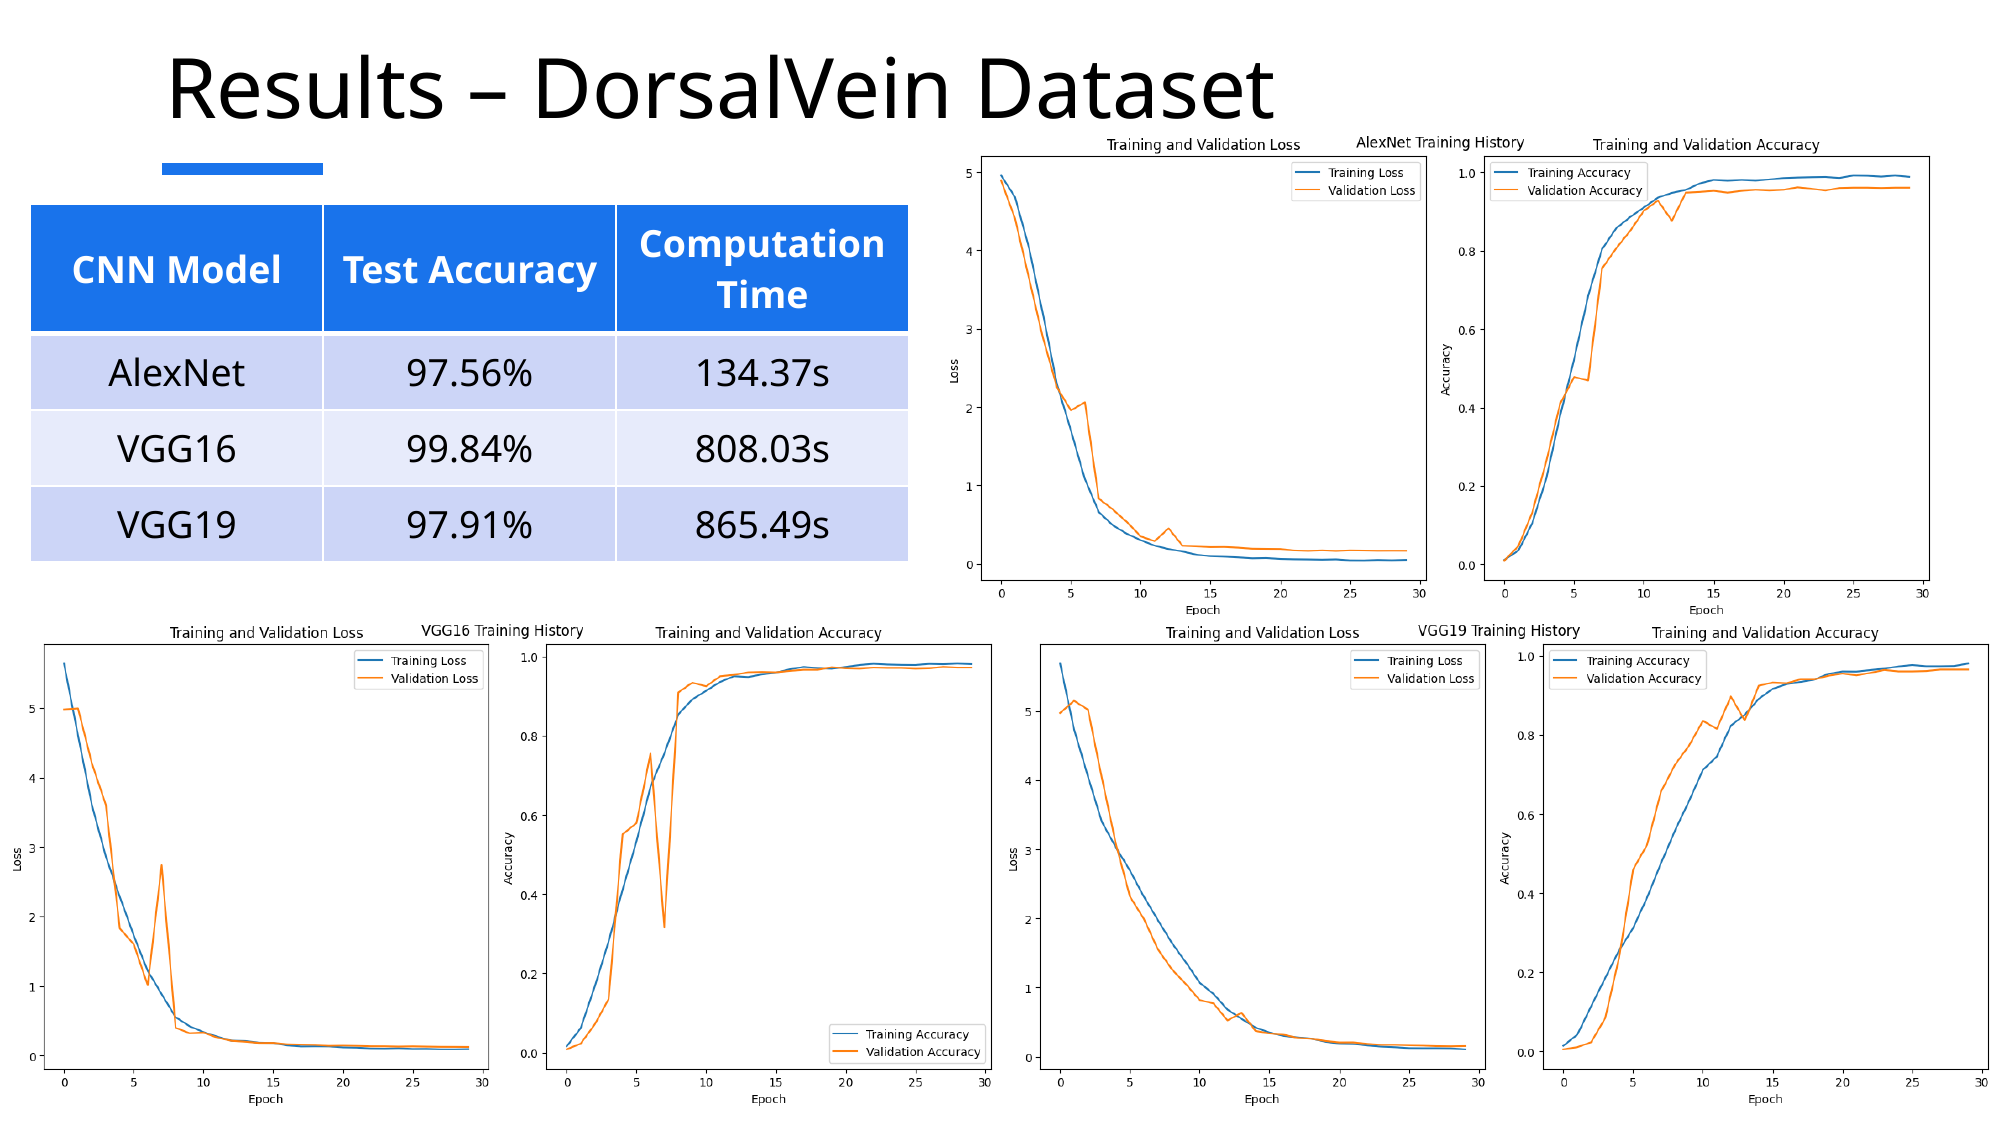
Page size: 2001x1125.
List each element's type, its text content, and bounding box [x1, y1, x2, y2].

table_header CNN Model [31, 205, 322, 331]
table_cell 99.84% [324, 411, 615, 485]
title Results – DorsalVein Dataset [150, 28, 1850, 190]
table_cell 865.49s [617, 487, 908, 561]
table_cell 97.91% [324, 487, 615, 561]
picture [3, 127, 1997, 1113]
table_cell 97.56% [324, 336, 615, 409]
table_header Test Accuracy [324, 205, 615, 331]
table_cell 808.03s [617, 411, 908, 485]
table_cell 134.37s [617, 336, 908, 409]
table_cell VGG16 [31, 411, 322, 485]
table_cell AlexNet [31, 336, 322, 409]
table_cell VGG19 [31, 487, 322, 561]
table_header Computation Time [617, 205, 908, 331]
